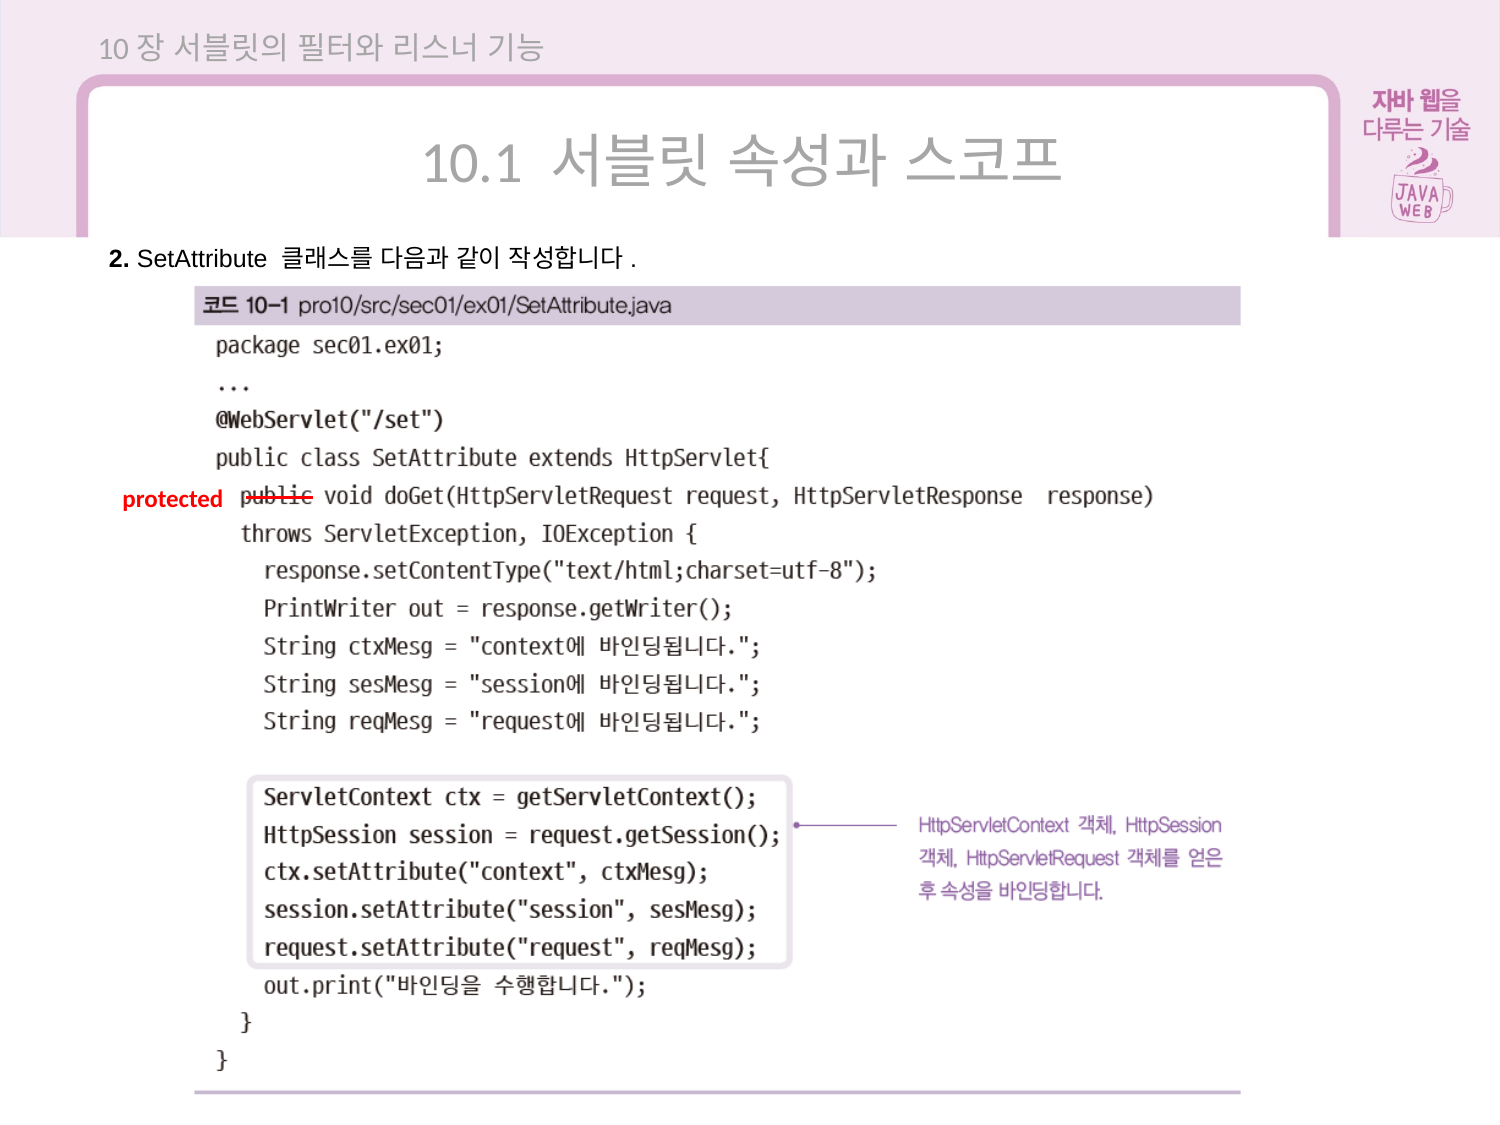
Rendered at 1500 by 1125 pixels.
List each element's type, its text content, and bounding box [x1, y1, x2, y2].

picture [0, 0, 1500, 1125]
text_box 10.1 서블릿 속성과 스코프 [217, 117, 1268, 202]
text_box 10장 서블릿의 필터와 리스너 기능 [82, 0, 1133, 74]
text_box 2. SetAttribute 클래스를 다음과 같이 작성합니다. [94, 234, 1334, 280]
text_box protected [107, 475, 186, 521]
